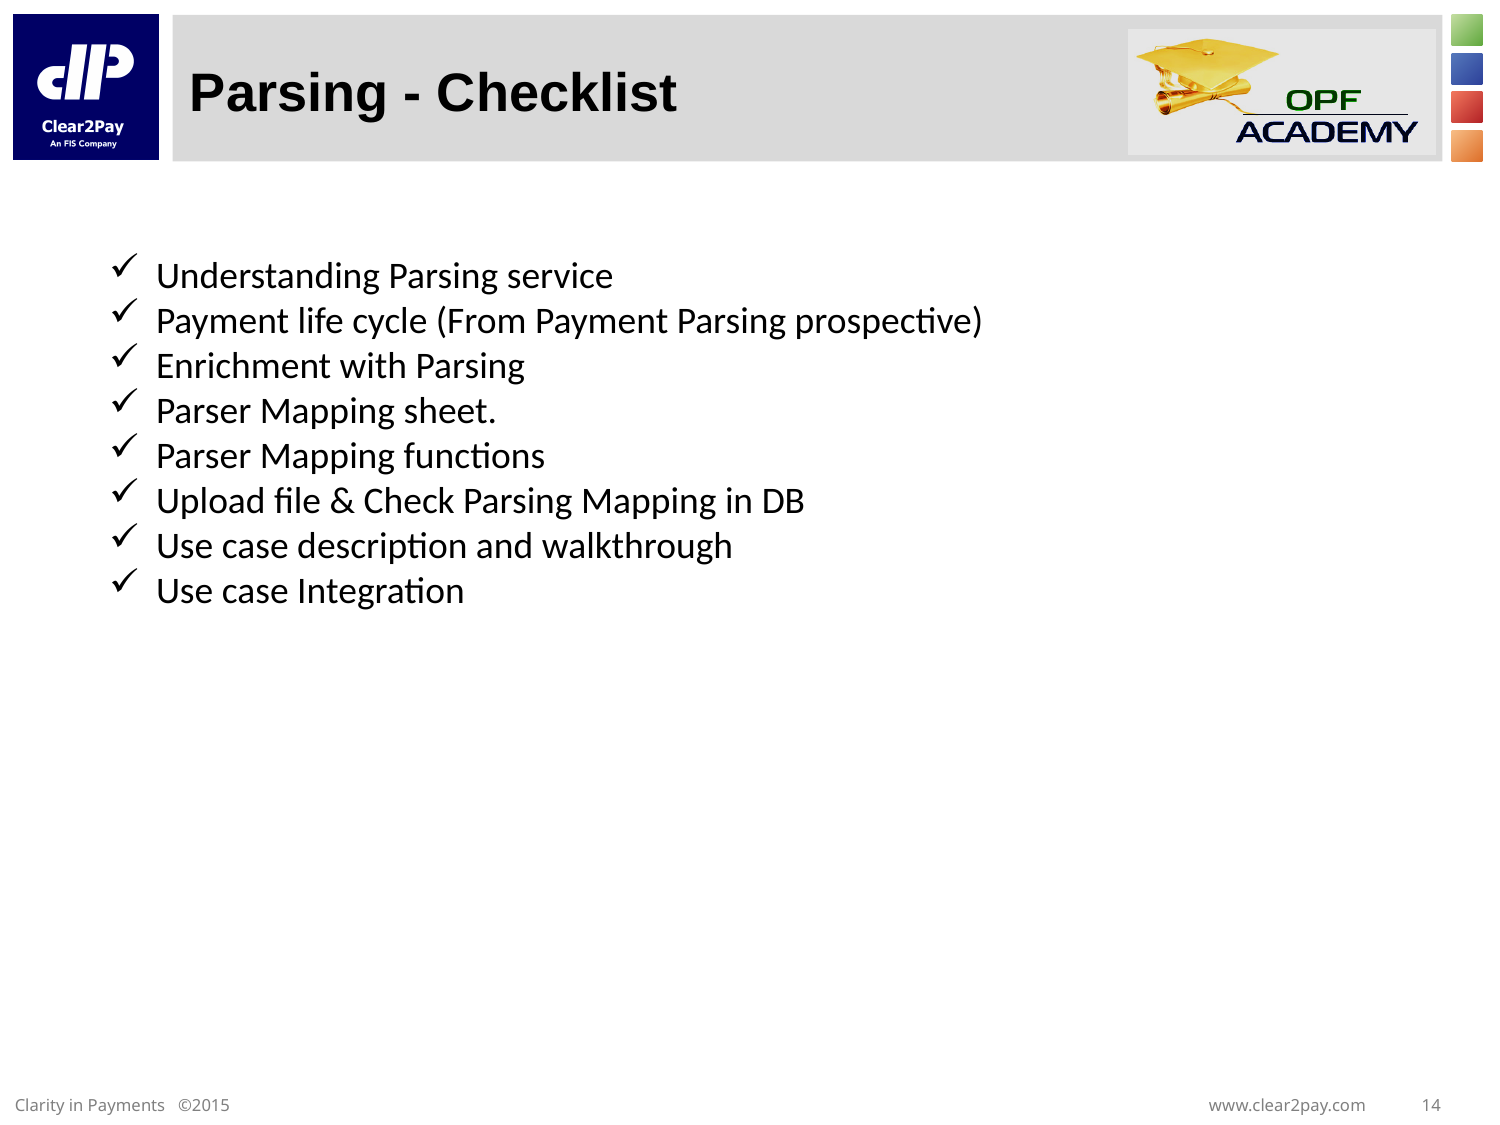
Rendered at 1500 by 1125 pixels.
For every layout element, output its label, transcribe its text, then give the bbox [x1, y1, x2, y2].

picture [1128, 29, 1436, 155]
title Parsing - Checklist [174, 24, 1117, 154]
picture [13, 14, 159, 160]
text_box Understanding Parsing service Payment life cycle (From Payment Parsing prospective) Enrichment with Parsing Parser Mapping sheet. Parser Mapping functions Upload file & Check Parsing Mapping in DB Use case description and walkthrough Use case Integration [94, 243, 1406, 709]
